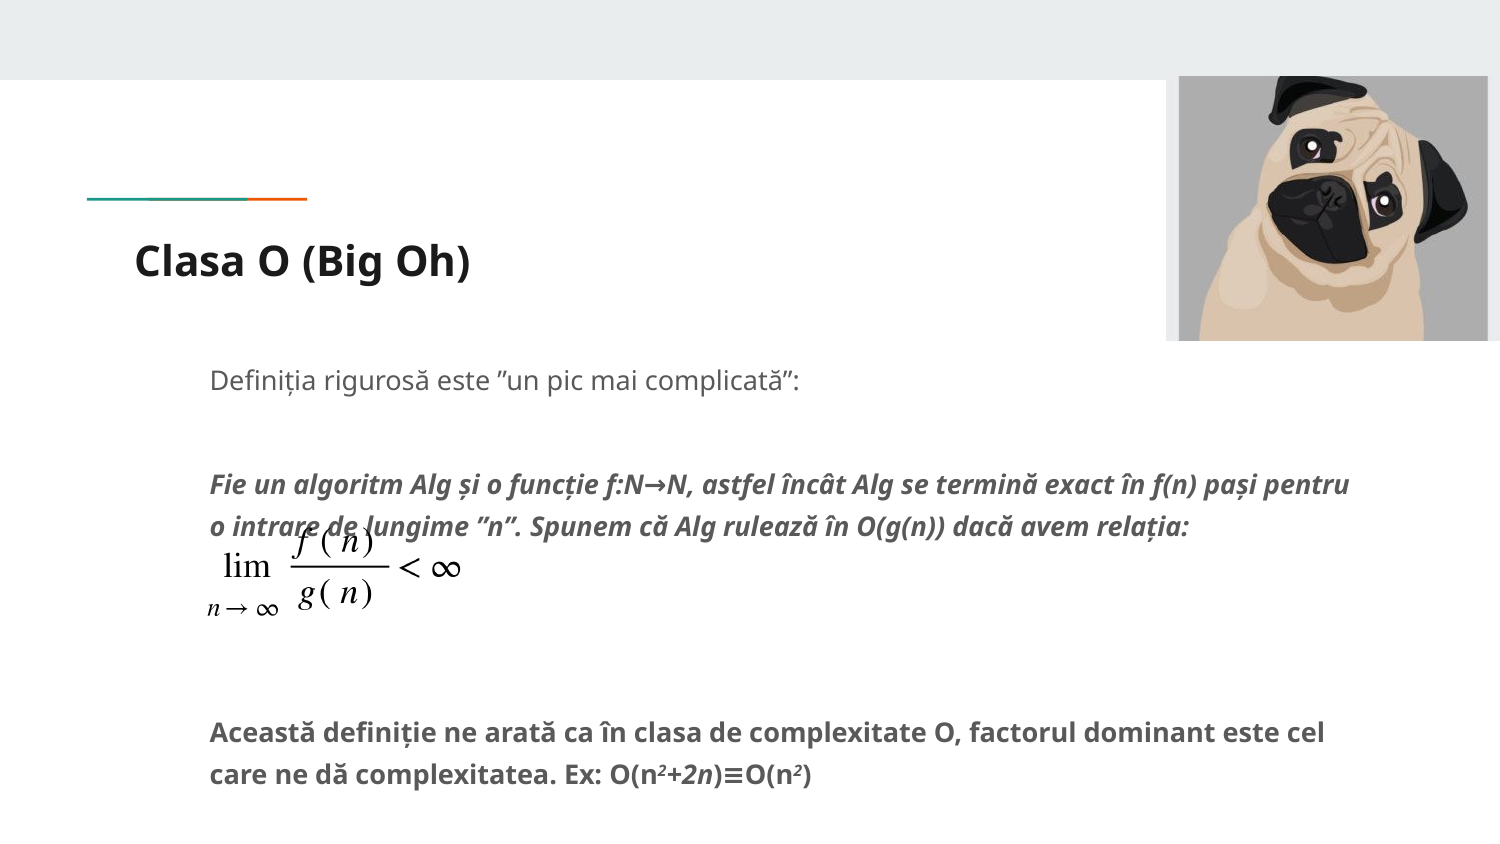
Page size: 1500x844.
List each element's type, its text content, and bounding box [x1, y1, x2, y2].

picture [1166, 75, 1500, 342]
picture [206, 527, 473, 616]
list Definiția rigurosă este ”un pic mai complicată”: Fie un algoritm Alg și o funcție f:N→N, astfel încât Alg se termină exact în f(n) pași pentru o intrare de lungime ”n”. Spunem că Alg rulează în O(g(n)) dacă avem relația: Această definiție ne arată ca în clasa de complexitate O, factorul dominant este cel care ne dă complexitatea. Ex: O(n2+2n)≡O(n2) [119, 341, 1381, 828]
title Clasa O (Big Oh) [119, 216, 1161, 305]
